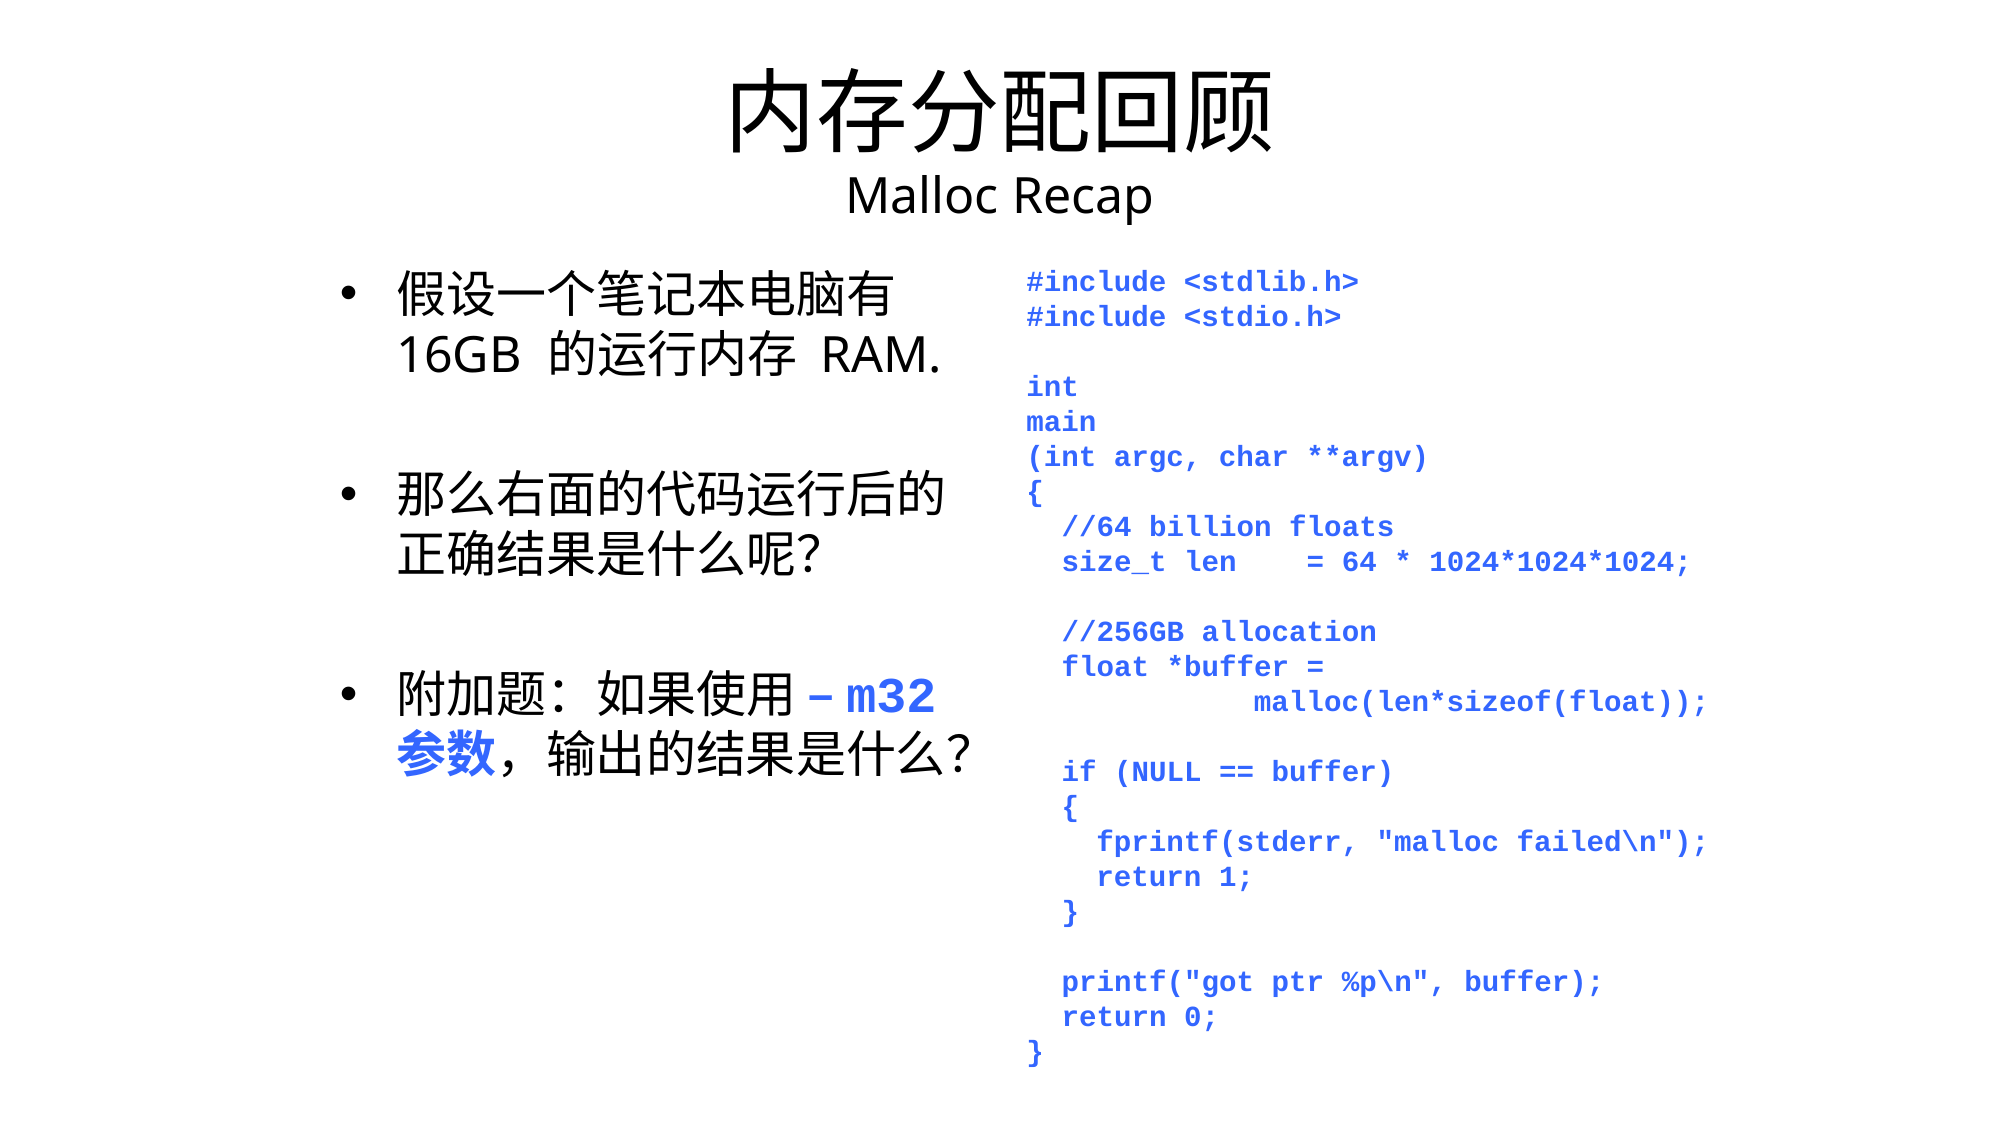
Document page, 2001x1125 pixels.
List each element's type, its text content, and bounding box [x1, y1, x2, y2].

text_box 内存分配回顾 Malloc Recap [324, 45, 1675, 233]
text_box 假设一个笔记本电脑有16GB 的运行内存 RAM. 那么右面的代码运行后的正确结果是什么呢？ 附加题：如果使用 –m32 参数，输出的结果是什么？ [324, 255, 988, 1005]
text_box #include <stdlib.h> #include <stdio.h> int main (int argc, char **argv) { //64 billion floats size_t len = 64 * 1024*1024*1024; //256GB allocation float *buffer = malloc(len*sizeof(float)); if (NULL == buffer) { fprintf(stderr, "malloc failed\n"); return 1; } printf("got ptr %p\n", buffer); return 0; } [1011, 255, 1733, 1075]
